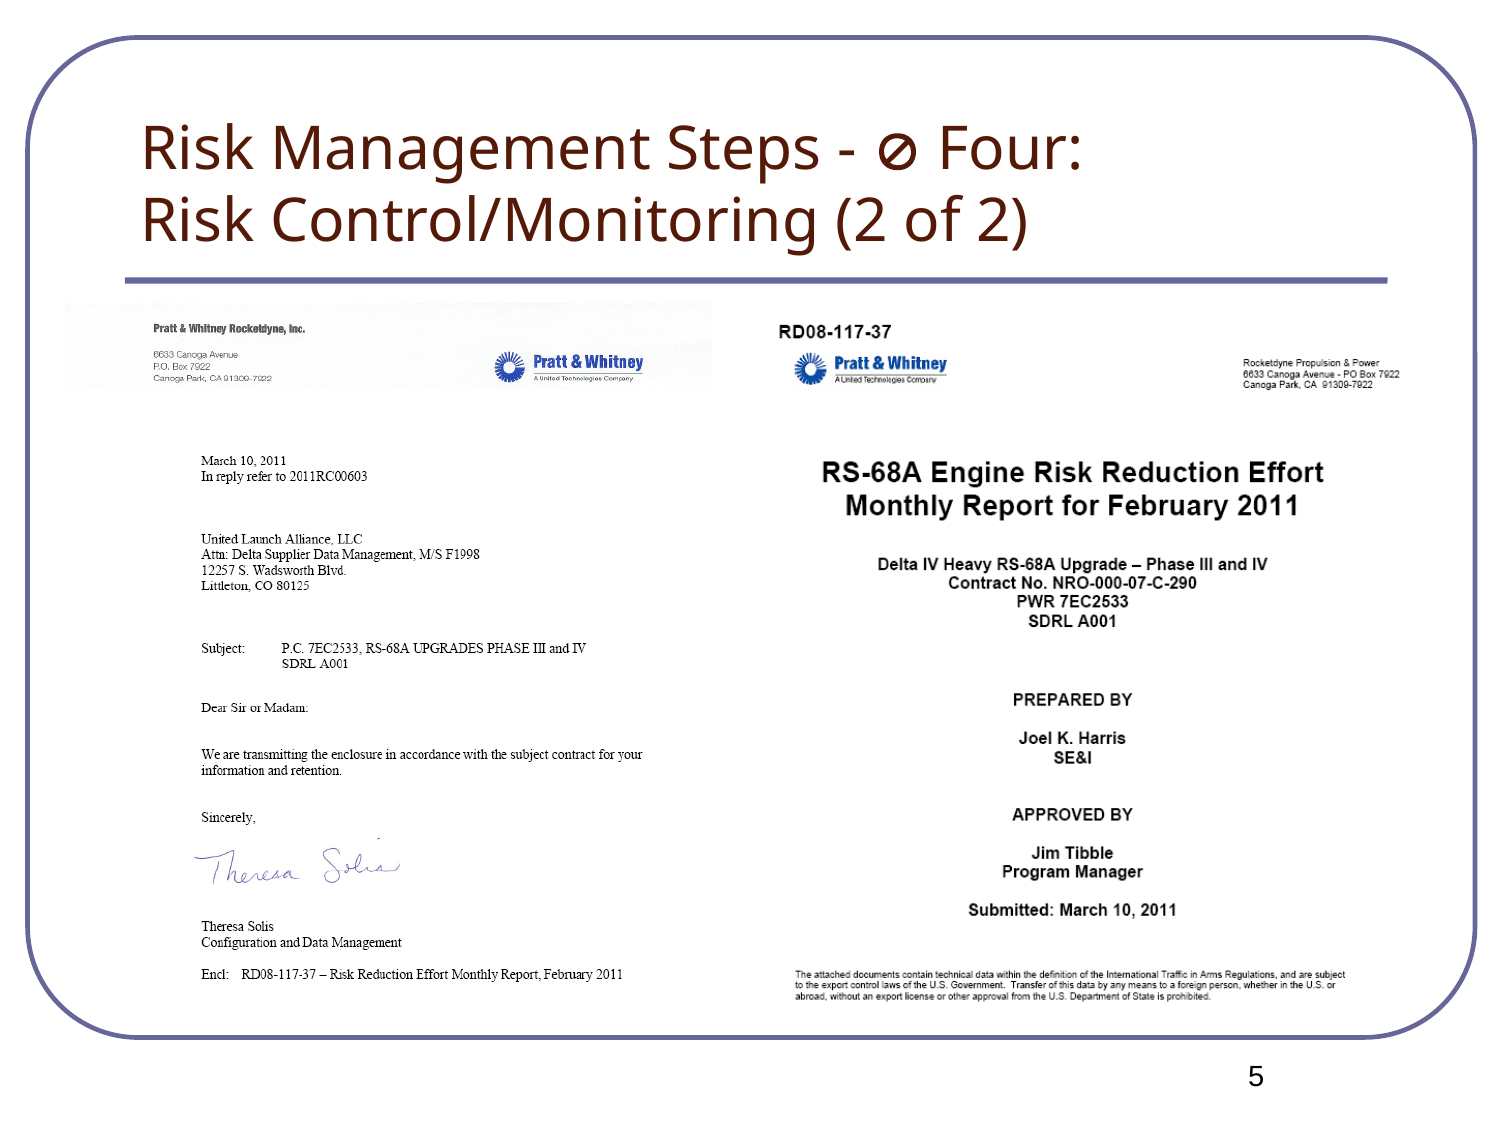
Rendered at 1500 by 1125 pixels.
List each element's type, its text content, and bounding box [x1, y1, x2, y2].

slide_number 5 [1124, 1049, 1388, 1125]
picture [62, 298, 1432, 1011]
title Risk Management Steps -  Four: Risk Control/Monitoring (2 of 2) [125, 87, 1388, 275]
